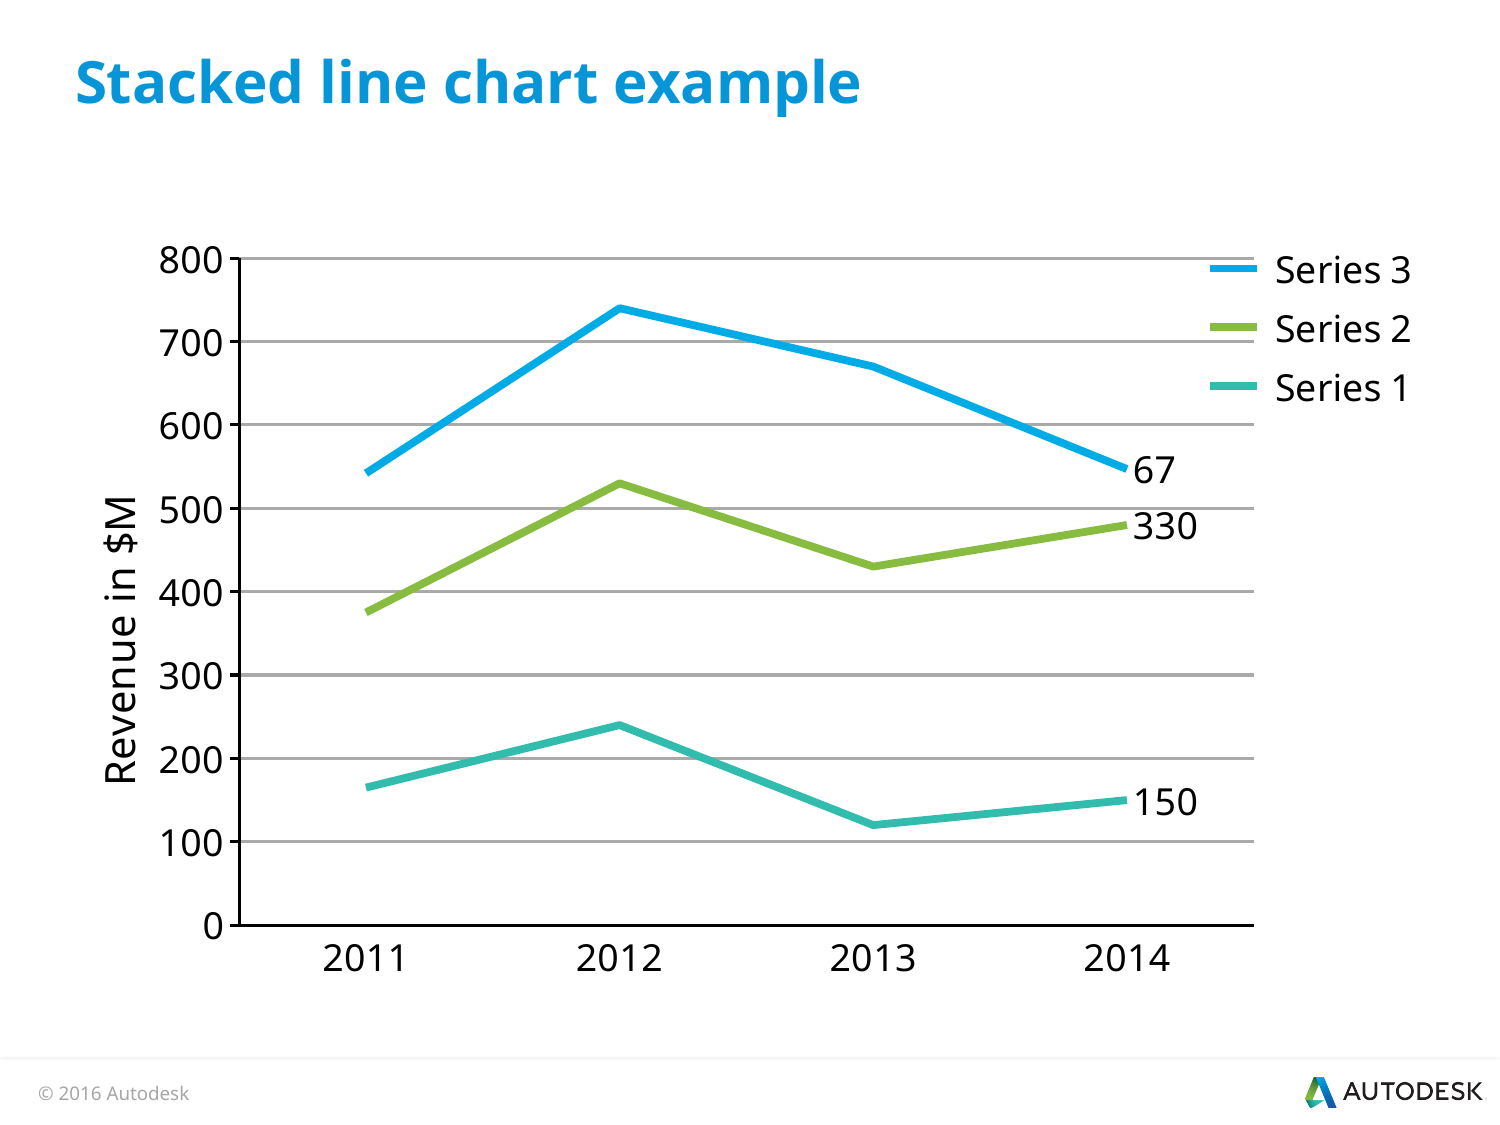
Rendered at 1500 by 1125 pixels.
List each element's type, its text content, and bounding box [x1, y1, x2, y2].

chart [74, 232, 1426, 1013]
picture [1305, 1077, 1487, 1108]
title Stacked line chart example [75, 45, 1425, 231]
